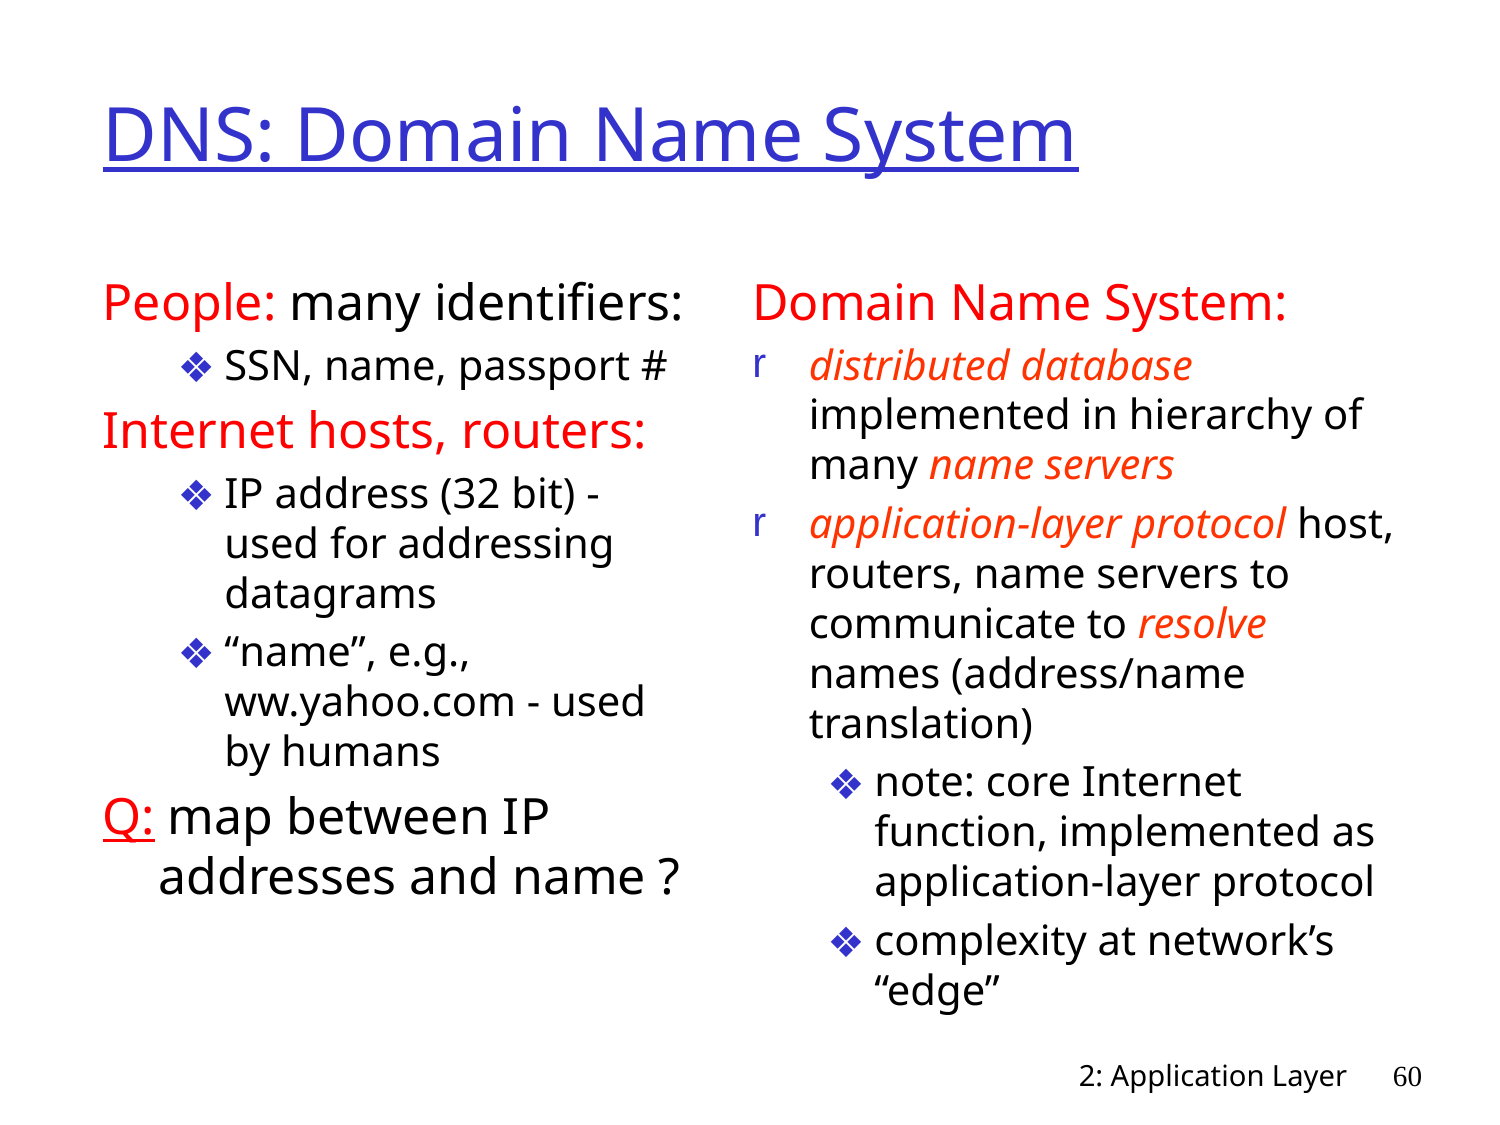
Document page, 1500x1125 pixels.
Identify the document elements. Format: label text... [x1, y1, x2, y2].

list People: many identifiers: SSN, name, passport # Internet hosts, routers: IP address (32 bit) - used for addressing datagrams “name”, e.g., ww.yahoo.com - used by humans Q: map between IP addresses and name ? [87, 262, 713, 1025]
slide_number ‹#› [1362, 1050, 1438, 1125]
footer 2: Application Layer [887, 1050, 1362, 1125]
title DNS: Domain Name System [87, 37, 1363, 225]
list Domain Name System: distributed database implemented in hierarchy of many name servers application-layer protocol host, routers, name servers to communicate to resolve names (address/name translation) note: core Internet function, implemented as application-layer protocol complexity at network’s “edge” [737, 262, 1419, 1025]
